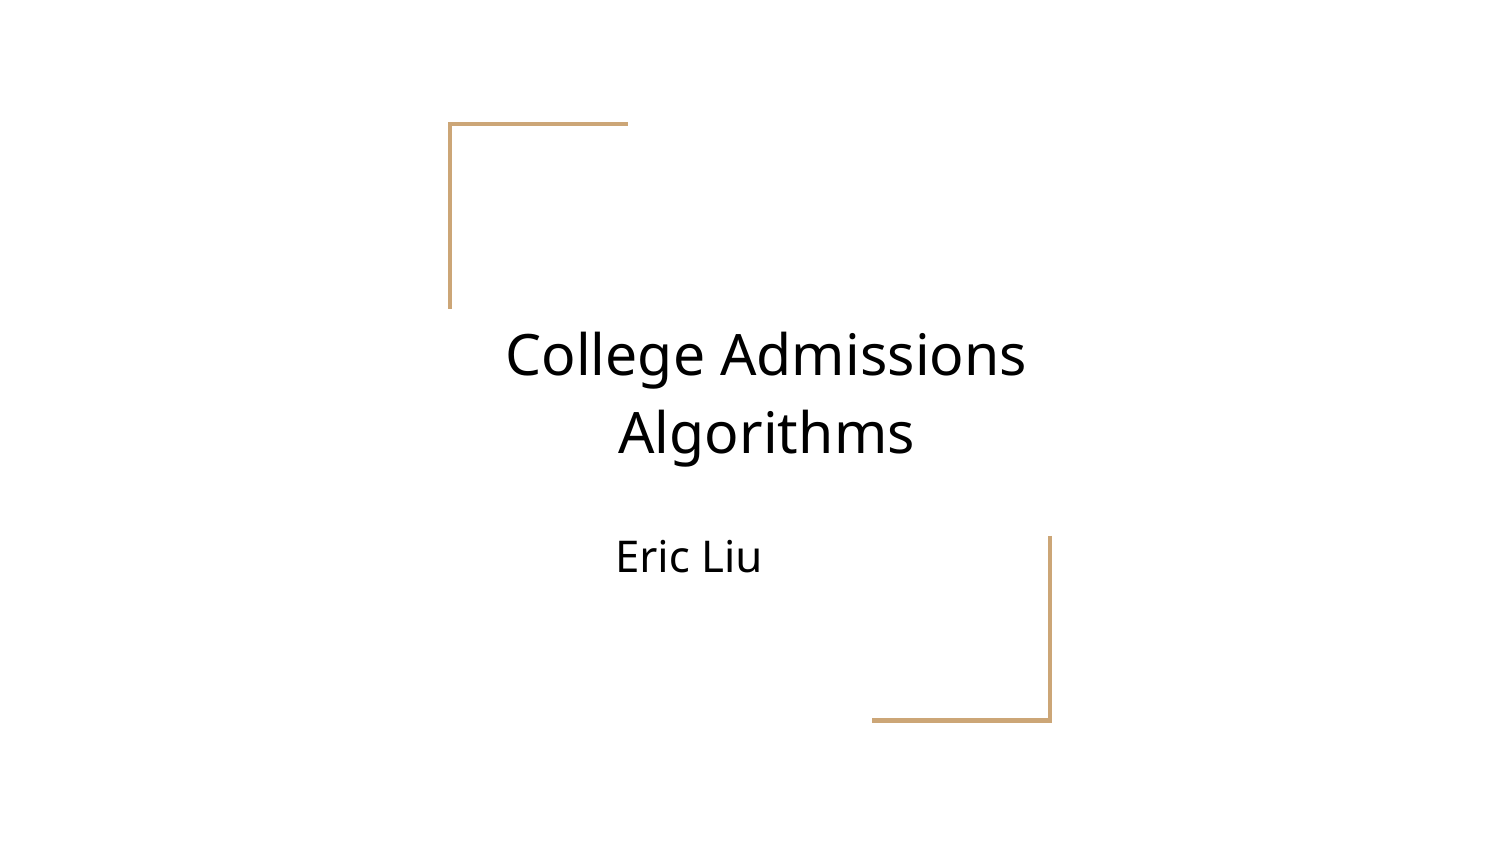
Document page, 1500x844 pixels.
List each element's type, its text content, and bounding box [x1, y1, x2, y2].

subtitle Eric Liu [347, 511, 1030, 627]
title College Admissions Algorithms [482, 232, 1052, 486]
